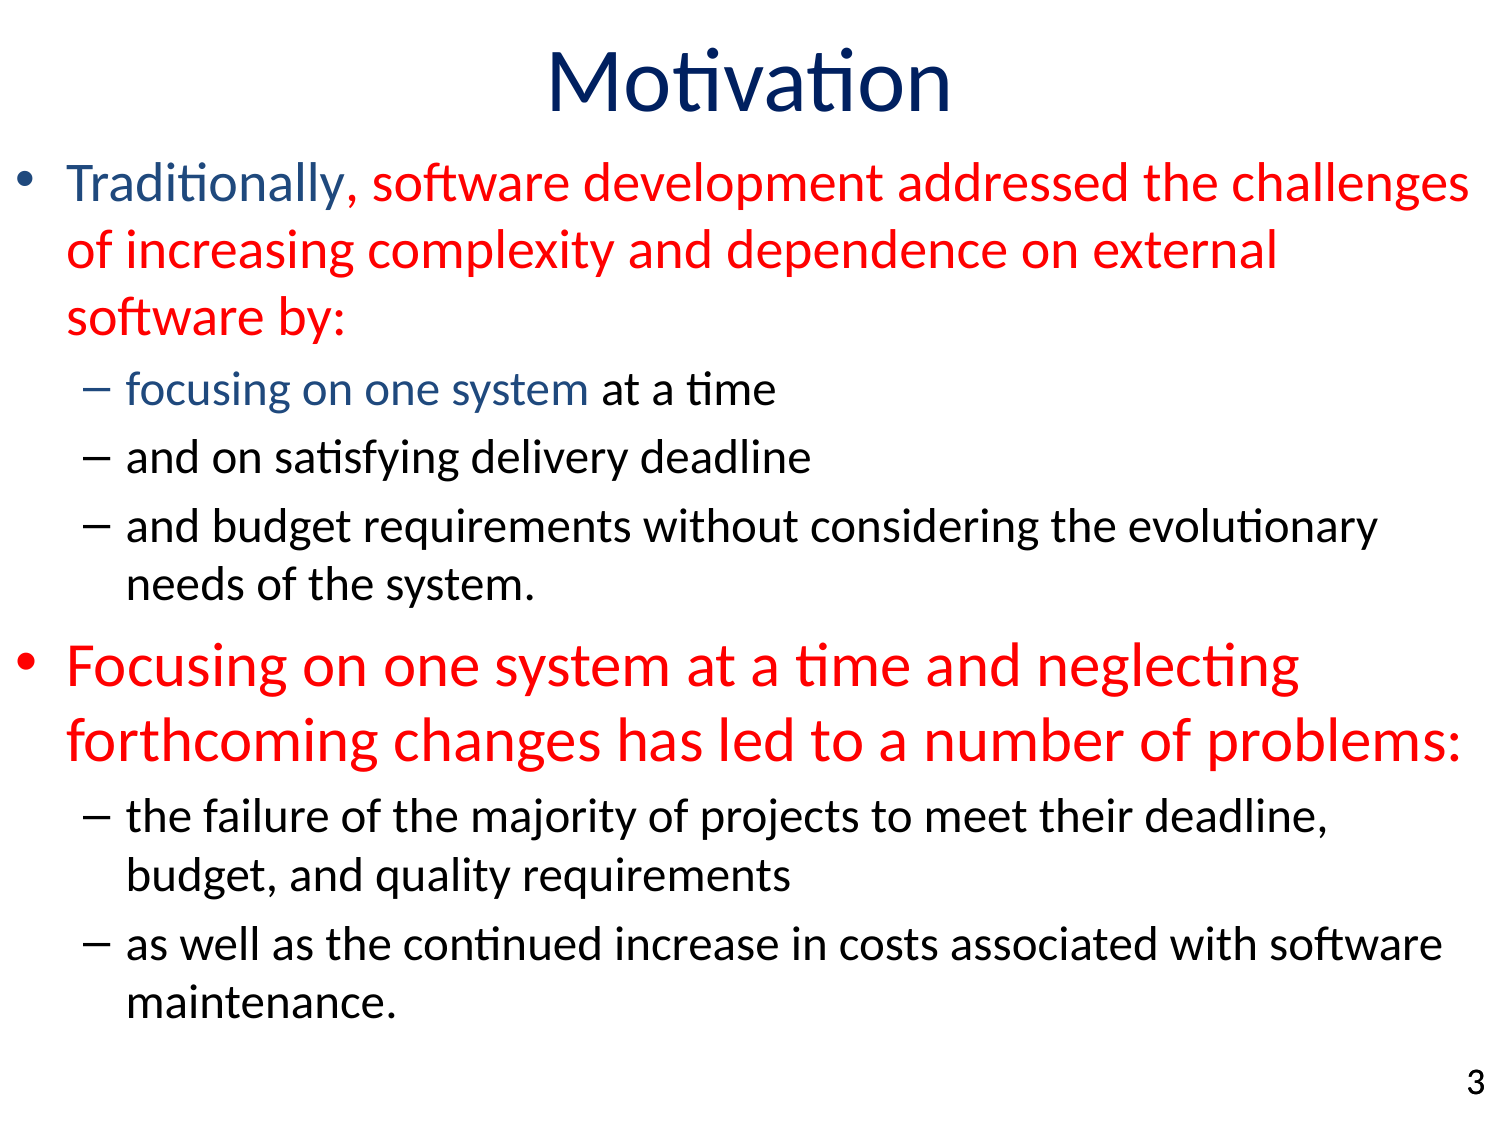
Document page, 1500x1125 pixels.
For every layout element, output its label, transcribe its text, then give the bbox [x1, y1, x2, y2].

list Traditionally, software development addressed the challenges of increasing complexity and dependence on external software by: focusing on one system at a time and on satisfying delivery deadline and budget requirements without considering the evolutionary needs of the system. Focusing on one system at a time and neglecting forthcoming changes has led to a number of problems: the failure of the majority of projects to meet their deadline, budget, and quality requirements as well as the continued increase in costs associated with software maintenance. [0, 137, 1500, 1100]
title Motivation [75, 0, 1425, 137]
